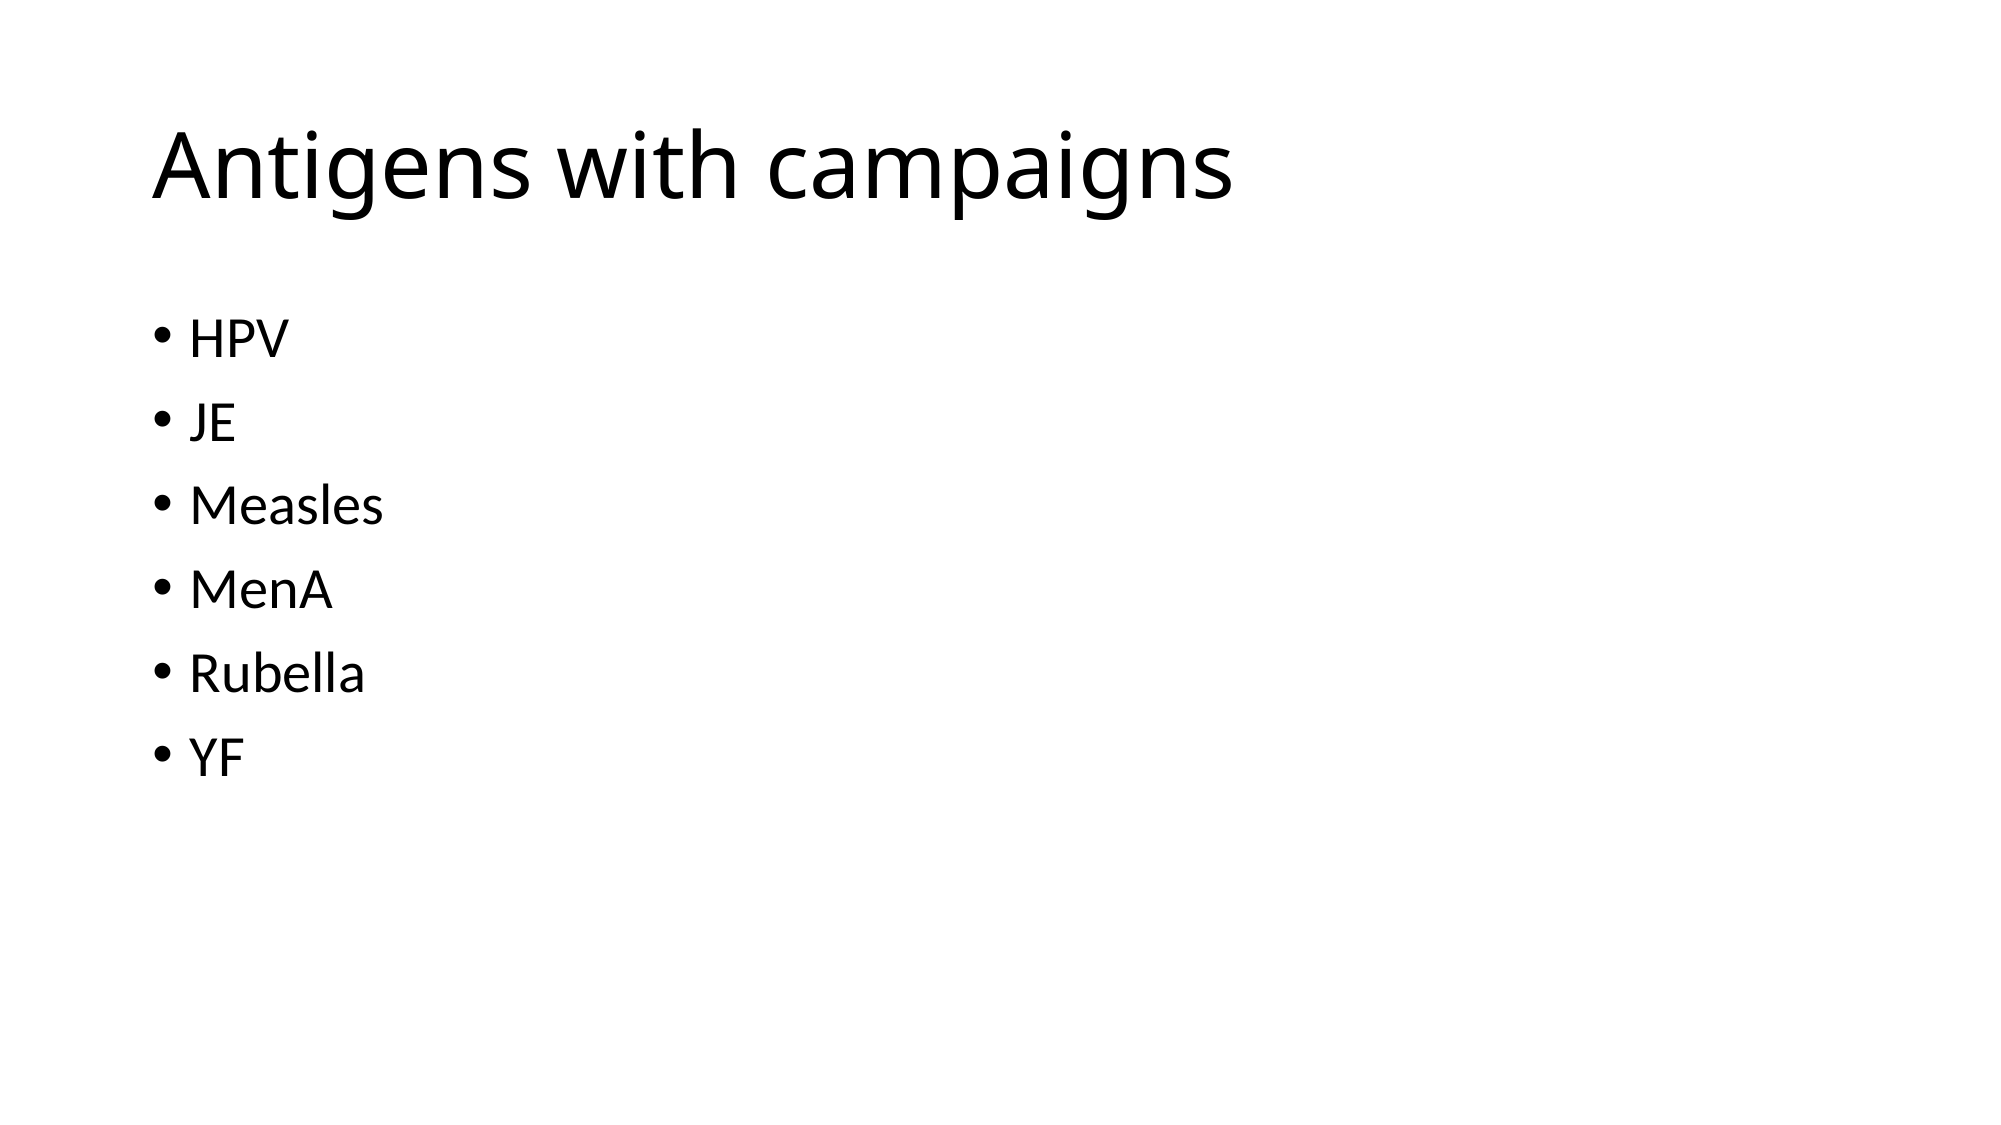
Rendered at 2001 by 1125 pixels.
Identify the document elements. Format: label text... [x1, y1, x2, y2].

list HPV JE Measles MenA Rubella YF [137, 299, 1863, 1014]
title Antigens with campaigns [137, 59, 1863, 278]
